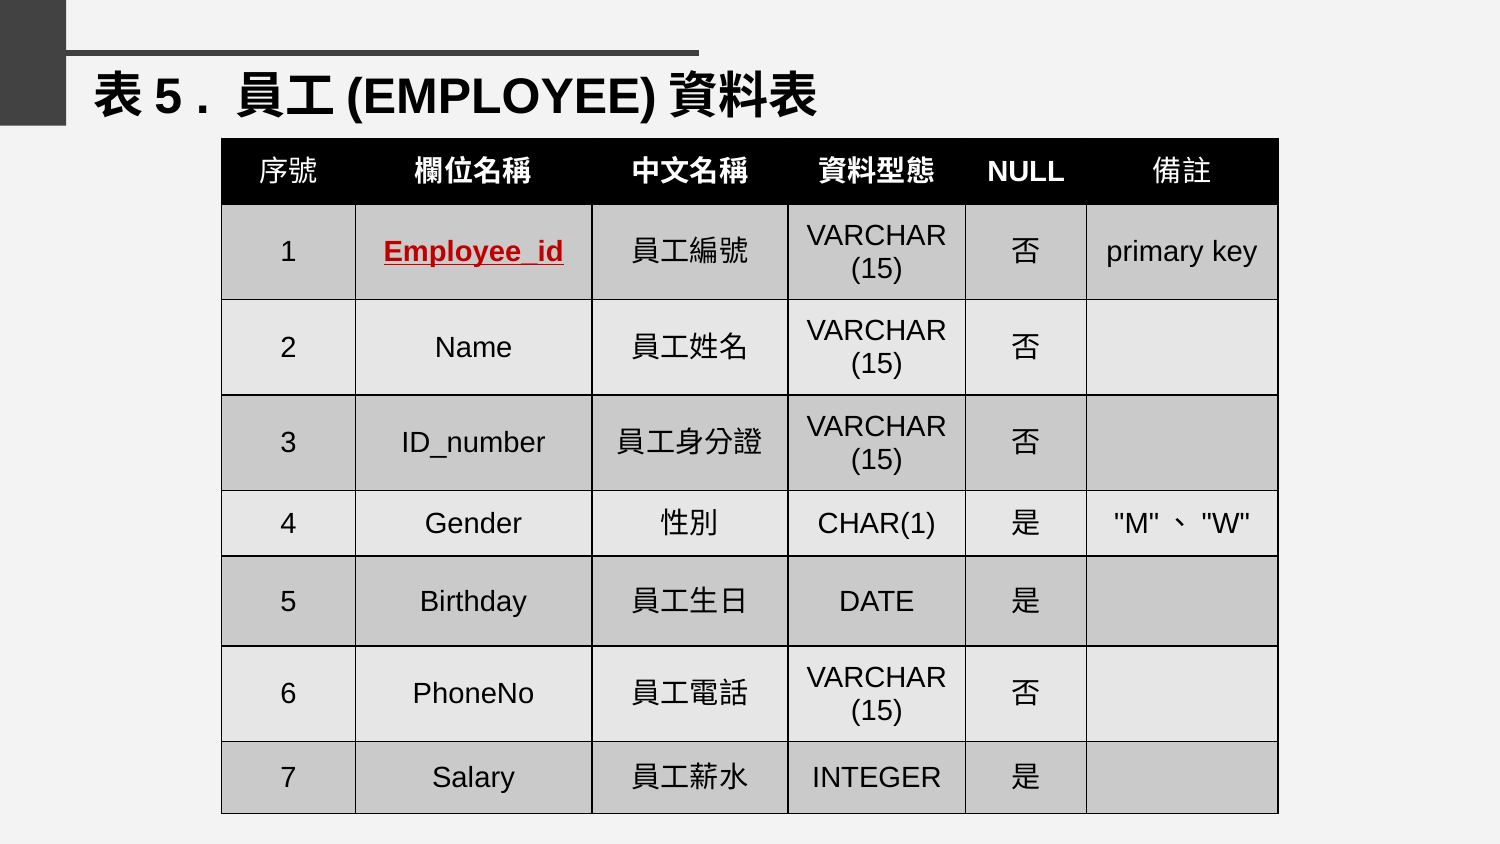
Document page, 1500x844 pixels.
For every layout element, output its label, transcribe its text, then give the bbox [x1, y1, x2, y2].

table_cell CHAR(1) [789, 491, 965, 555]
table_cell Employee_id [356, 205, 591, 299]
table_cell 6 [222, 647, 355, 741]
table_cell PhoneNo [356, 647, 591, 741]
table_cell [1087, 647, 1277, 741]
table_header 中文名稱 [593, 147, 787, 203]
table_cell INTEGER [789, 742, 965, 813]
table_cell 員工編號 [593, 205, 787, 299]
table_cell Name [356, 300, 591, 394]
table_cell 否 [966, 647, 1086, 741]
table_cell VARCHAR(15) [789, 205, 965, 299]
table_header 欄位名稱 [356, 147, 591, 203]
table_header 資料型態 [789, 147, 965, 203]
table_cell 員工生日 [593, 557, 787, 645]
table_cell Birthday [356, 557, 591, 645]
table_cell Salary [356, 742, 591, 813]
table_cell 員工身分證 [593, 396, 787, 490]
table_cell 性別 [593, 491, 787, 555]
table_cell 否 [966, 300, 1086, 394]
table_cell ID_number [356, 396, 591, 490]
table_cell DATE [789, 557, 965, 645]
table_cell 是 [966, 742, 1086, 813]
table_cell 3 [222, 396, 355, 490]
table_cell [1087, 557, 1277, 645]
table_cell 7 [222, 742, 355, 813]
table_header NULL [966, 147, 1086, 203]
table_cell [1087, 300, 1277, 394]
table_cell 4 [222, 491, 355, 555]
text_box [0, 0, 67, 126]
table_cell 員工姓名 [593, 300, 787, 394]
table_cell Gender [356, 491, 591, 555]
table_cell 是 [966, 557, 1086, 645]
table_cell VARCHAR(15) [789, 300, 965, 394]
table_header 序號 [222, 147, 355, 203]
table_cell "M"、"W" [1087, 491, 1277, 555]
table_cell 是 [966, 491, 1086, 555]
table_cell VARCHAR(15) [789, 647, 965, 741]
table_cell 1 [222, 205, 355, 299]
table_cell 員工電話 [593, 647, 787, 741]
table_cell 員工薪水 [593, 742, 787, 813]
table_cell [1087, 742, 1277, 813]
table_cell [1087, 396, 1277, 490]
table_cell 否 [966, 205, 1086, 299]
table_cell 2 [222, 300, 355, 394]
table_cell primary key [1087, 205, 1277, 299]
table_header 備註 [1087, 147, 1277, 203]
text_box 表5 . 員工(EMPLOYEE)資料表 [78, 53, 1476, 147]
table_cell VARCHAR(15) [789, 396, 965, 490]
table_cell 否 [966, 396, 1086, 490]
table_cell 5 [222, 557, 355, 645]
